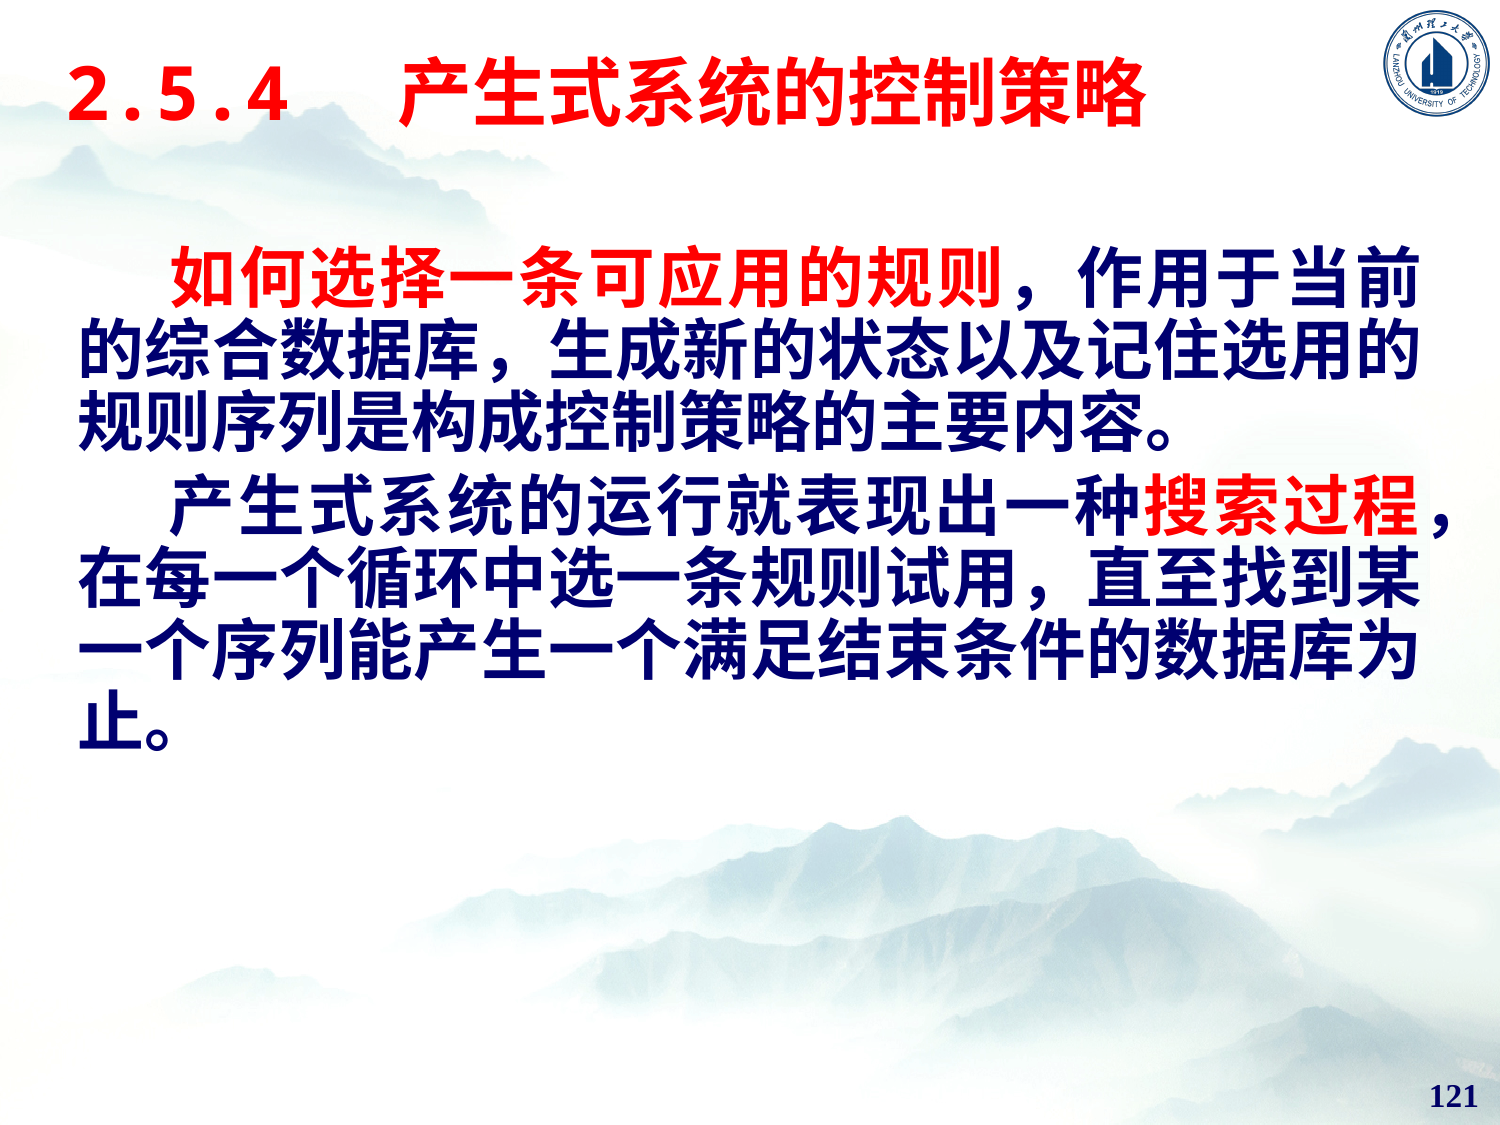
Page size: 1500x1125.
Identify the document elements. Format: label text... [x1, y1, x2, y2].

slide_number 121 [1181, 1066, 1495, 1125]
title 2.5.4 产生式系统的控制策略 [50, 37, 1425, 225]
picture [0, 0, 1500, 1125]
list 如何选择一条可应用的规则，作用于当前的综合数据库，生成新的状态以及记住选用的规则序列是构成控制策略的主要内容。 产生式系统的运行就表现出一种搜索过程，在每一个循环中选一条规则试用，直至找到某一个序列能产生一个满足结束条件的数据库为止。 [62, 237, 1438, 1013]
